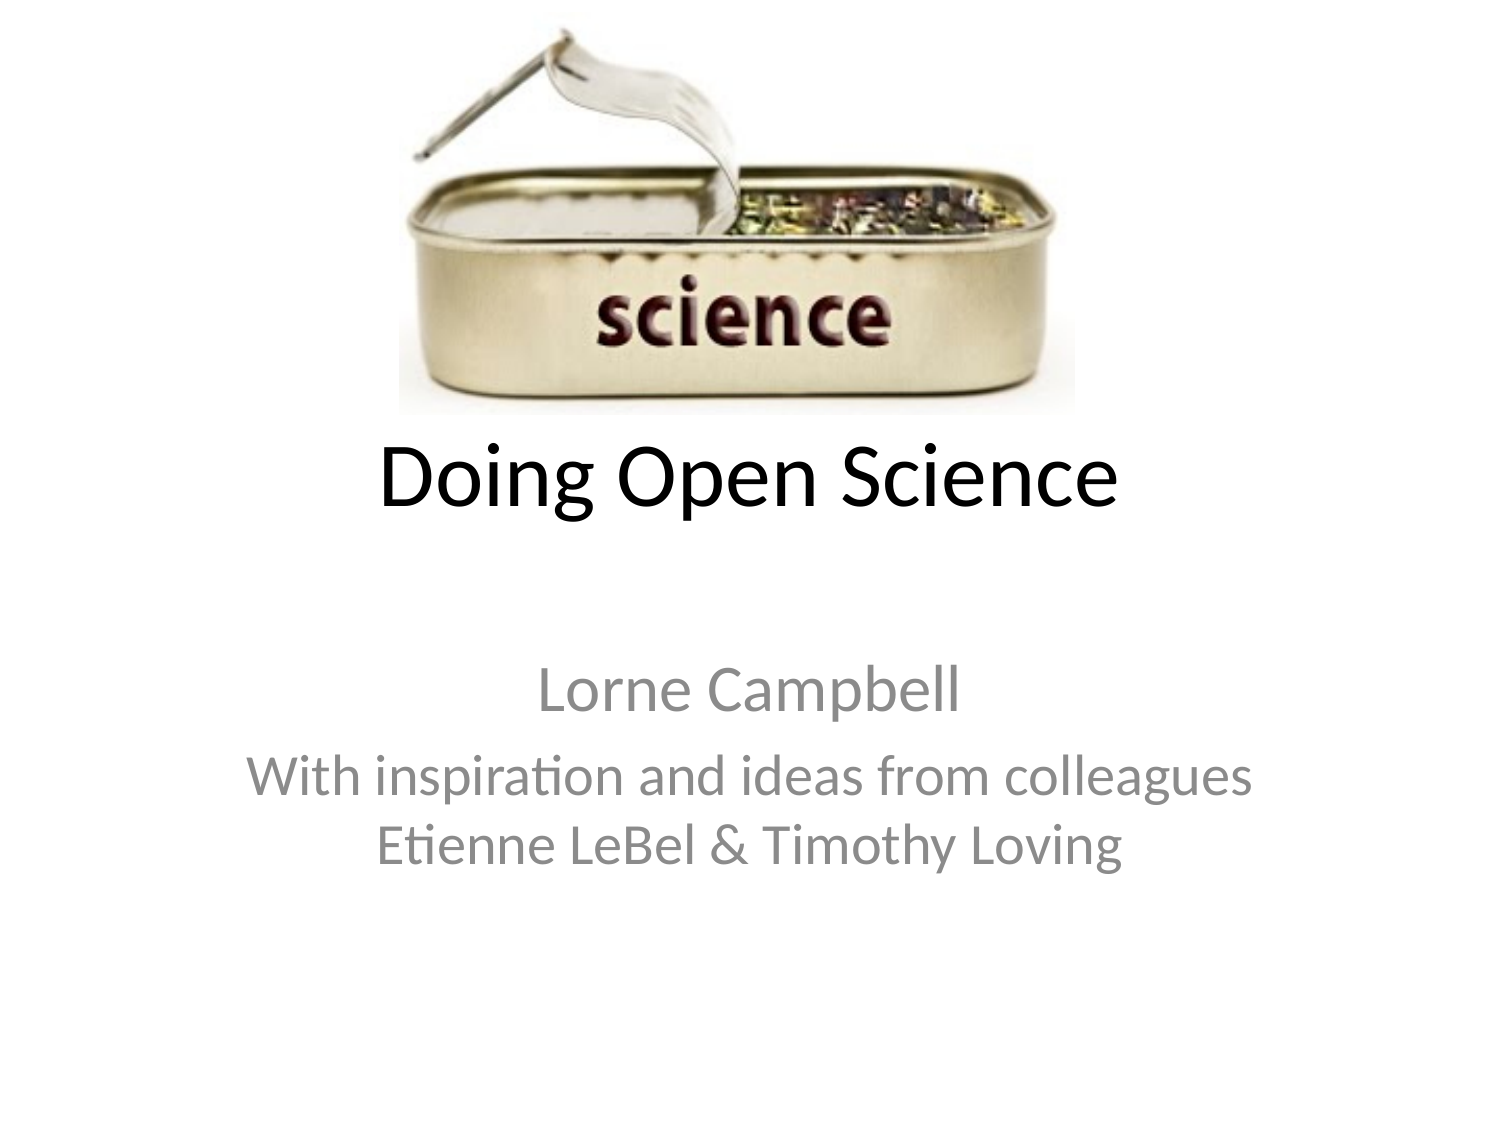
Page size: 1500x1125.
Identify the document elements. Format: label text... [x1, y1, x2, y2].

picture [399, 12, 1076, 415]
subtitle Lorne Campbell With inspiration and ideas from colleagues Etienne LeBel & Timothy Loving [225, 637, 1275, 925]
title Doing Open Science [112, 349, 1388, 591]
